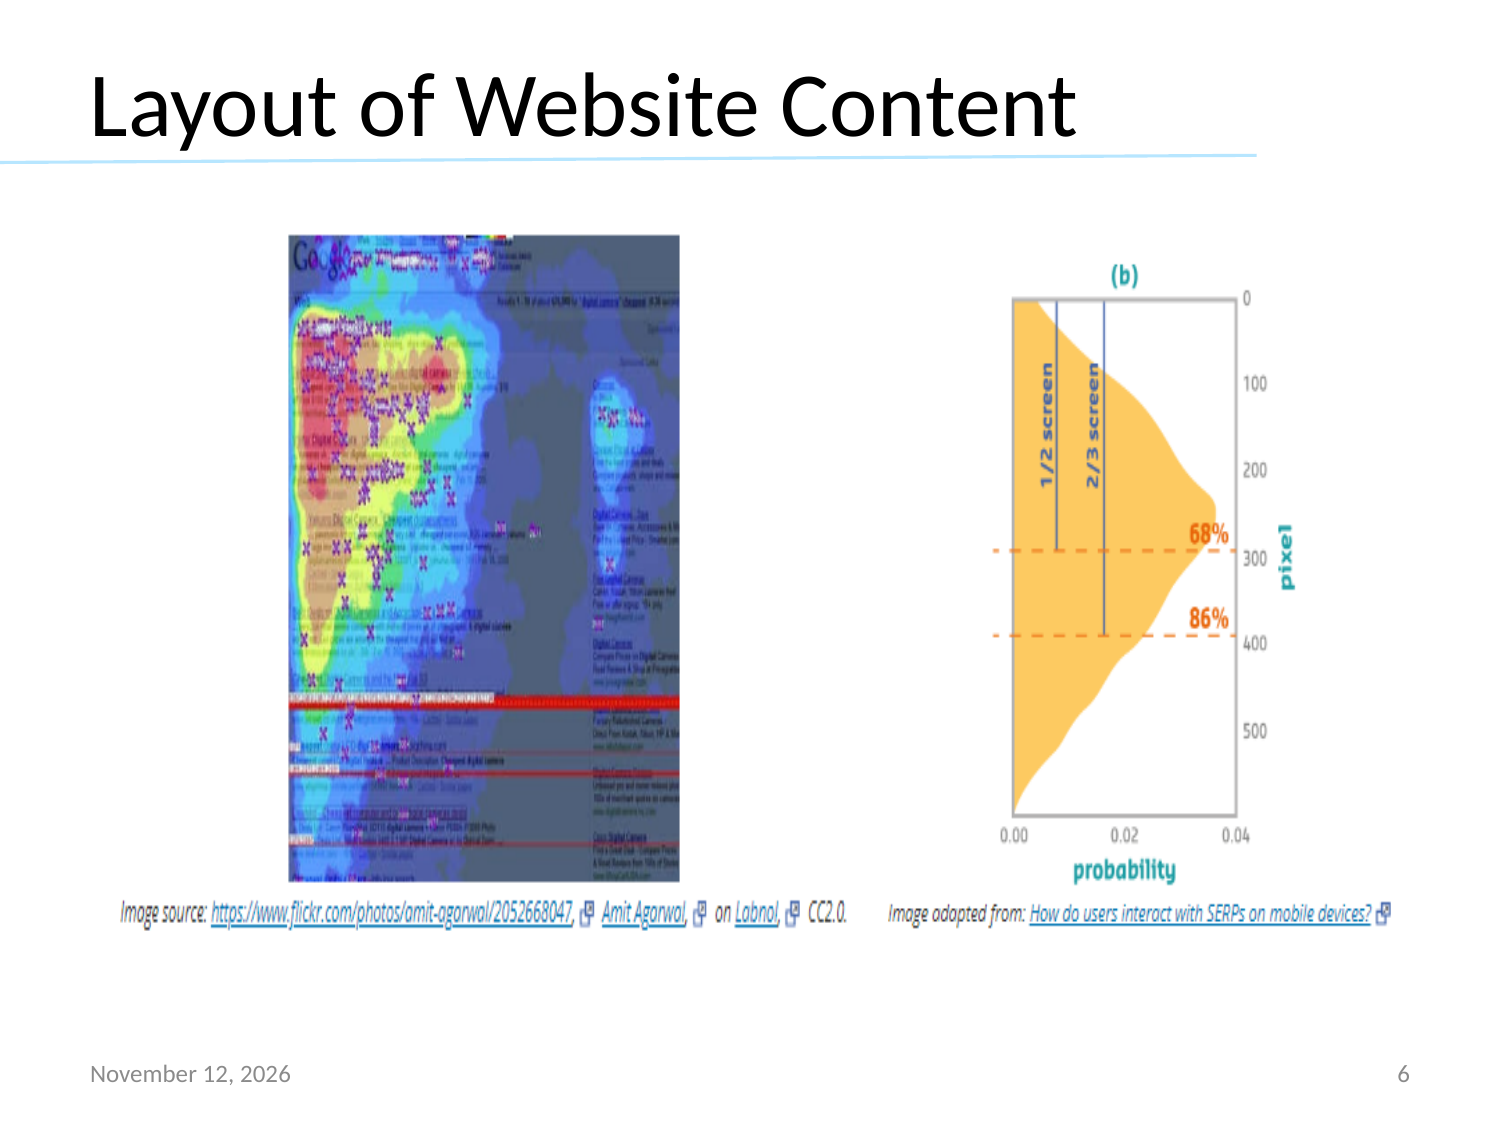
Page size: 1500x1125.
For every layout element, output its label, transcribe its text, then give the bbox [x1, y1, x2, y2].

slide_number 6 [1074, 1042, 1425, 1103]
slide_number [75, 1042, 425, 1103]
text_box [0, 155, 1257, 163]
picture [102, 212, 1416, 963]
text_box Layout of Website Content [75, 37, 1407, 163]
